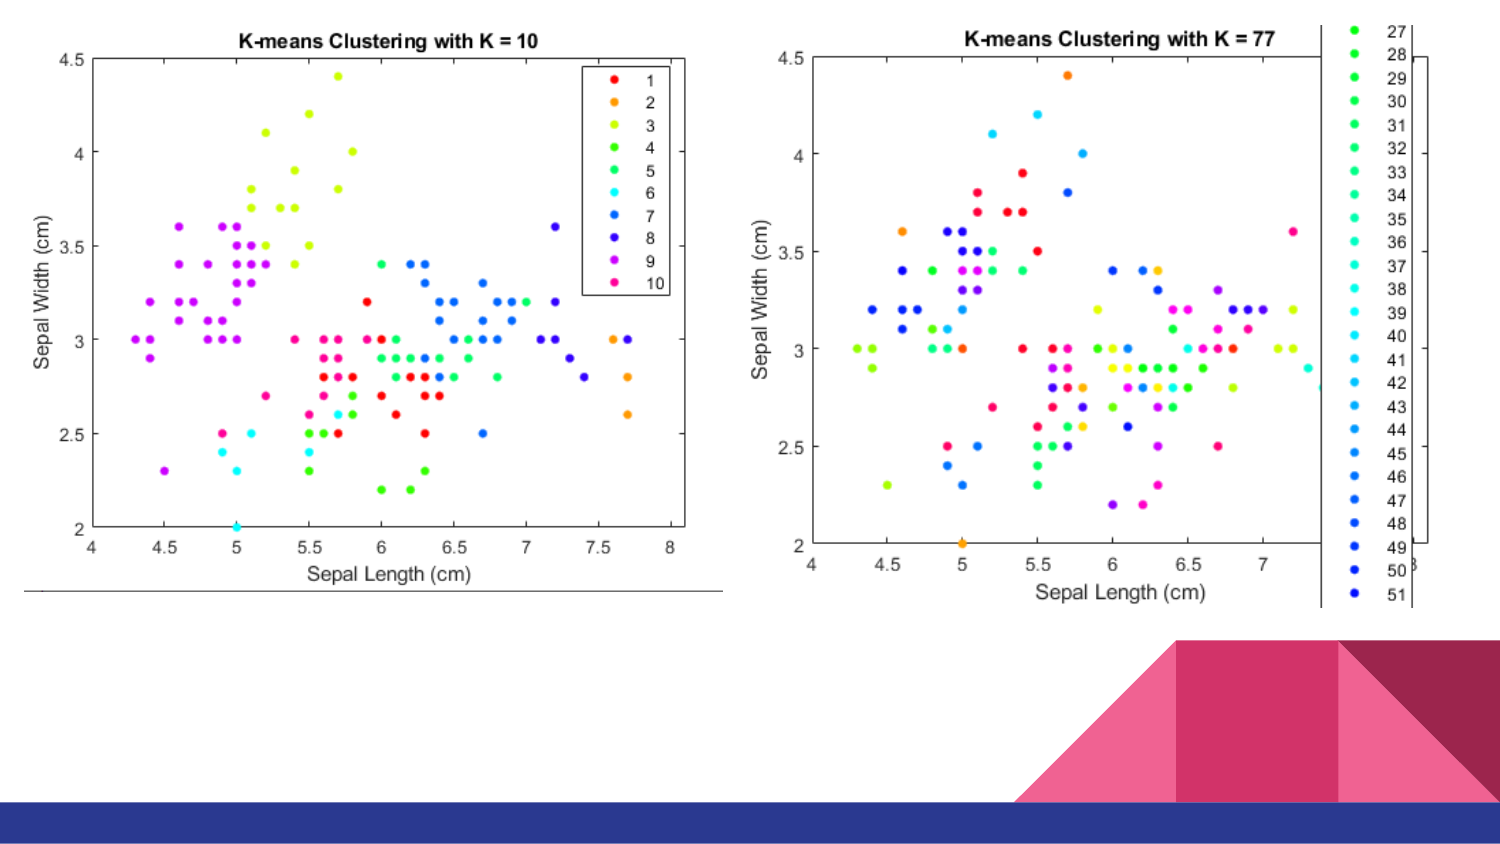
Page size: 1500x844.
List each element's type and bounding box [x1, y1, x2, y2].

picture [23, 25, 1468, 609]
